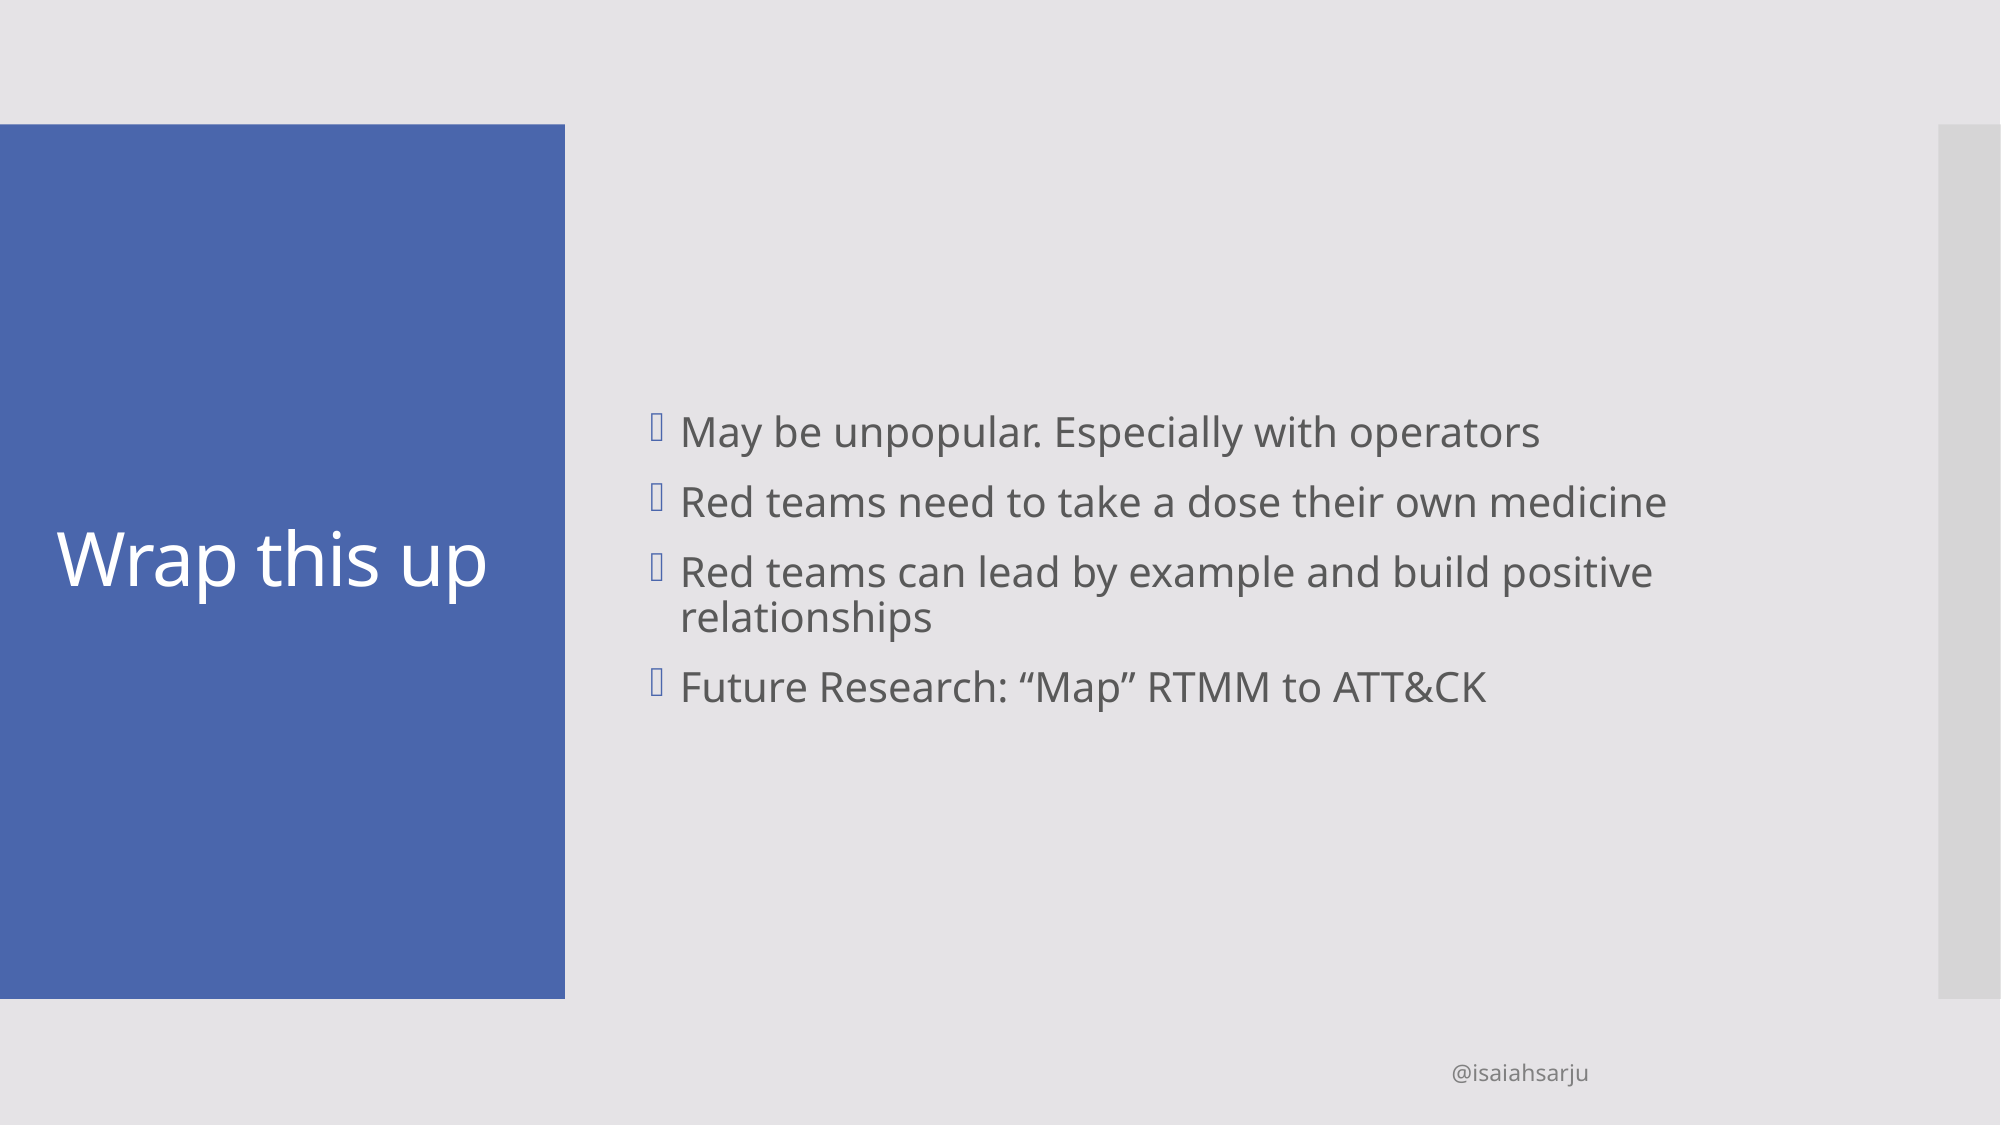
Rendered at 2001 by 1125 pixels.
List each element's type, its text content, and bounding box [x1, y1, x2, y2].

list May be unpopular. Especially with operators Red teams need to take a dose their own medicine Red teams can lead by example and build positive relationships Future Research: “Map” RTMM to ATT&CK [634, 141, 1835, 982]
title Wrap this up [41, 184, 525, 940]
footer @isaiahsarju [634, 1042, 1605, 1103]
